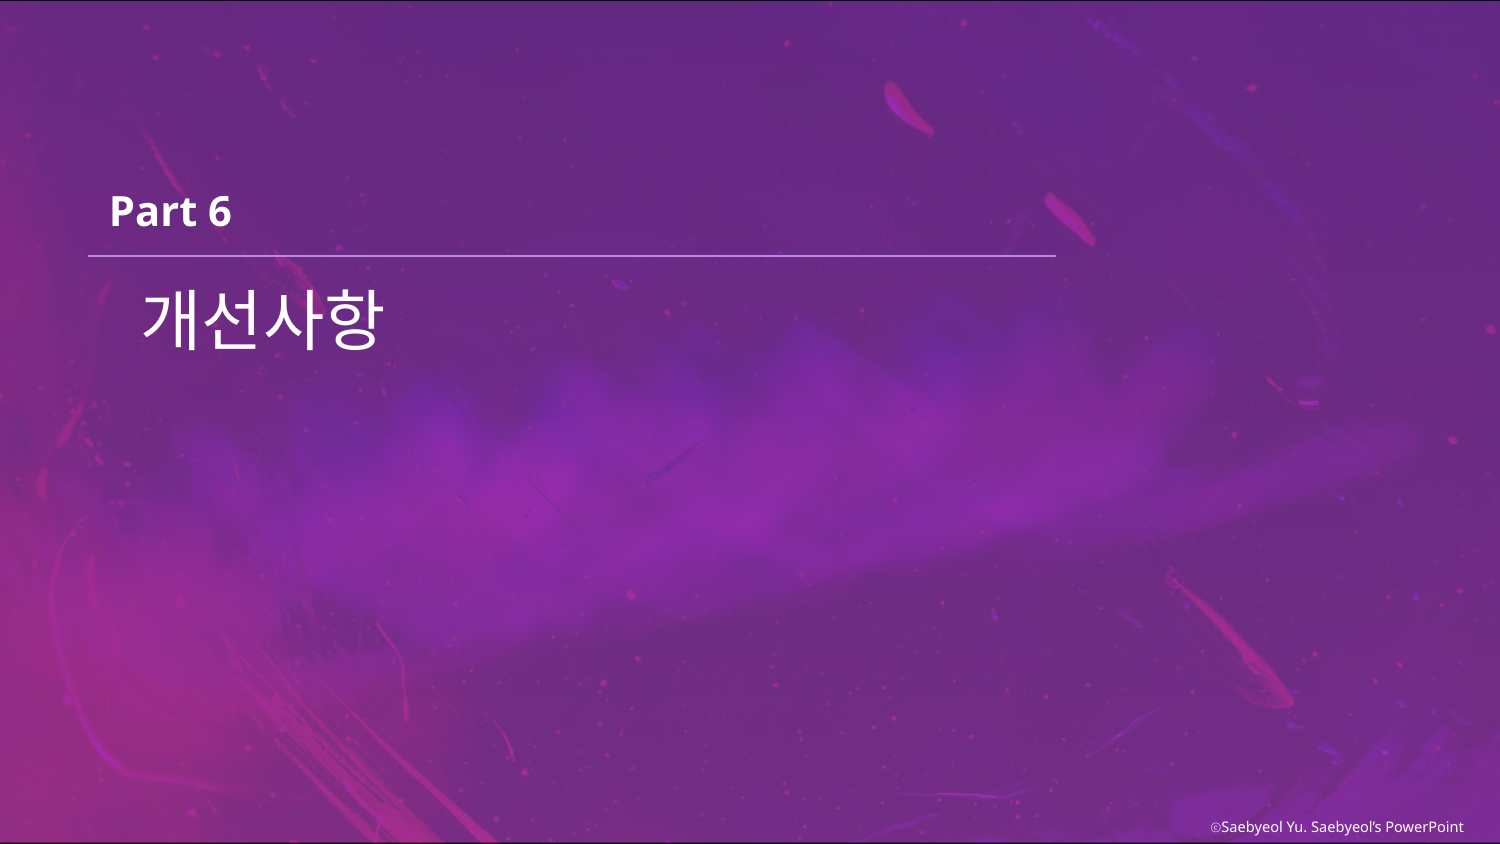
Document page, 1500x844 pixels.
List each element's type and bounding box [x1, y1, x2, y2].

text_box [0, 0, 1500, 844]
